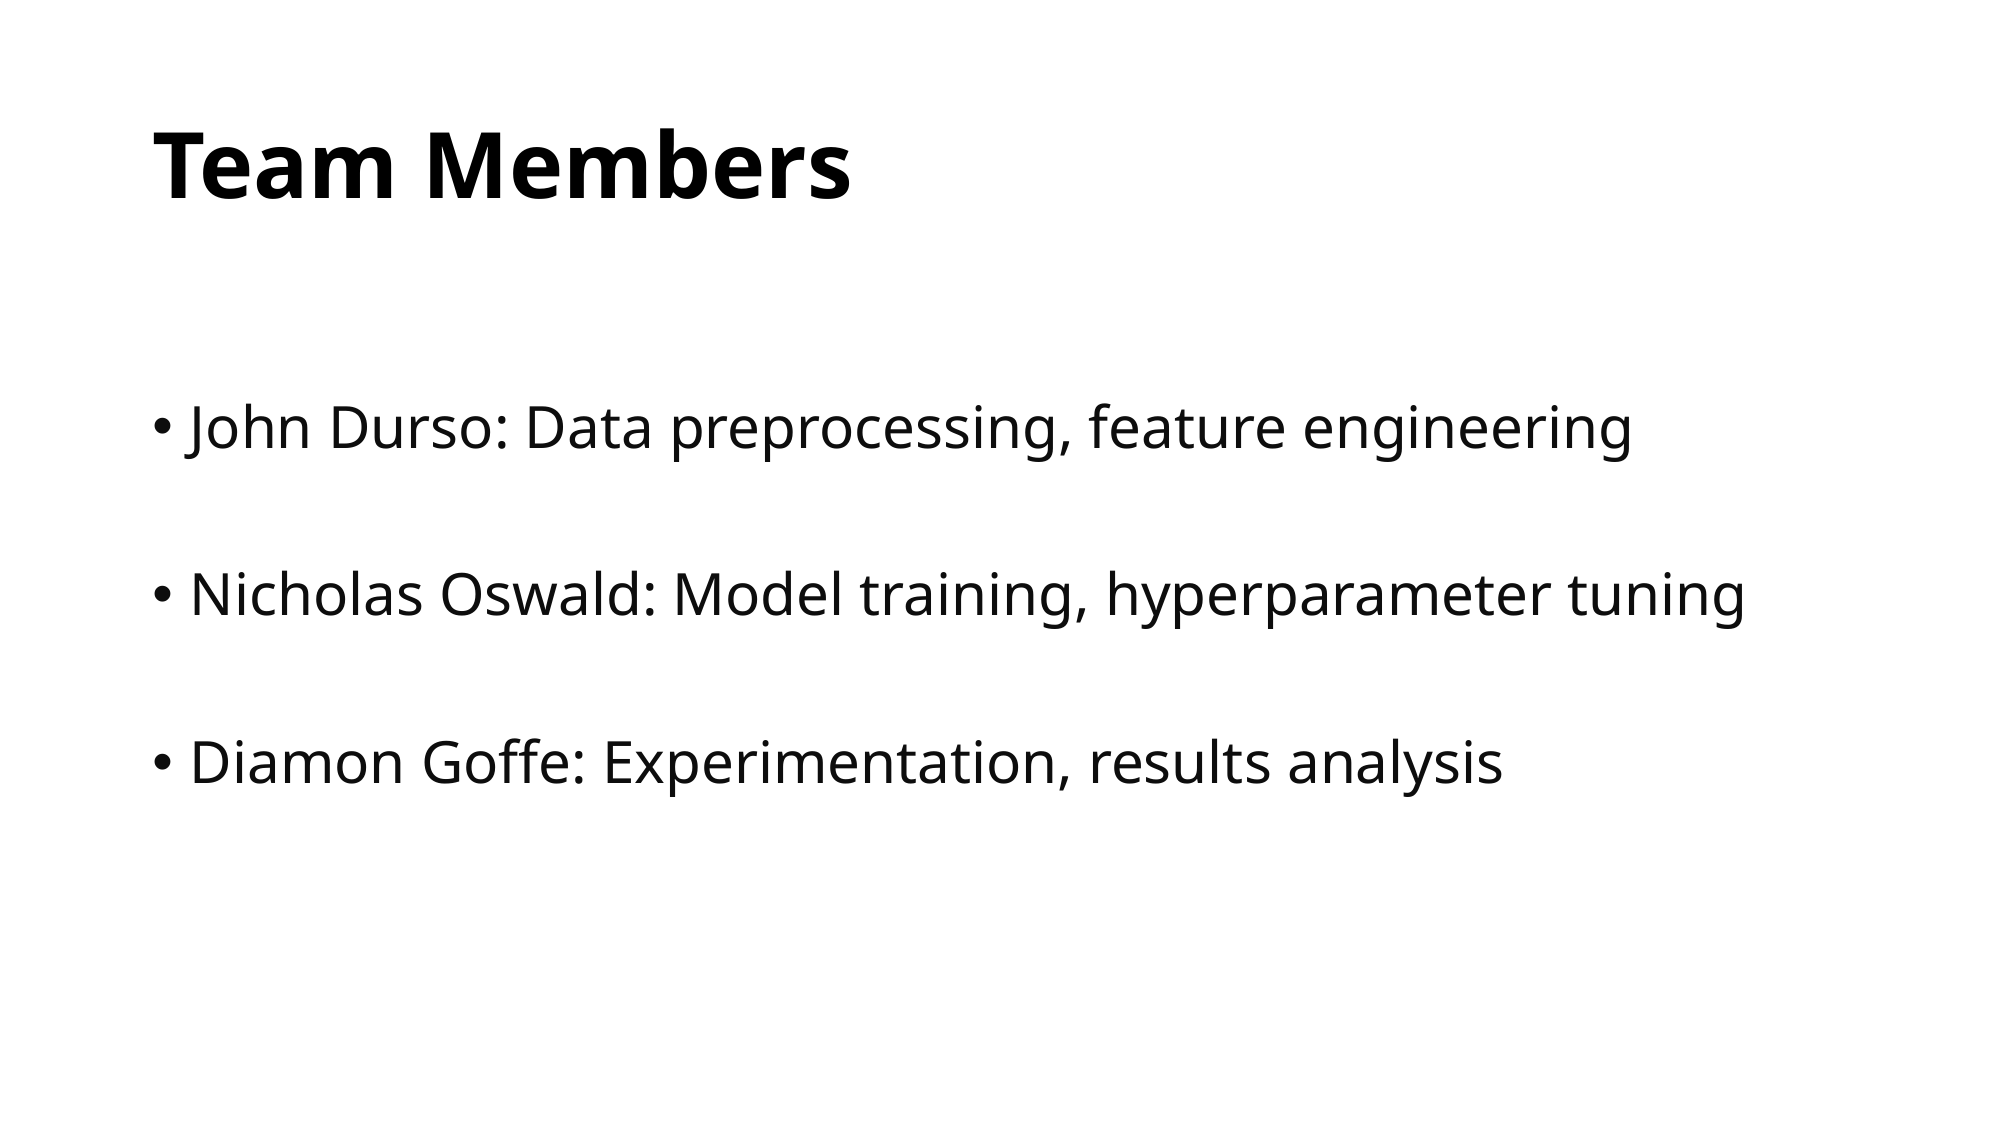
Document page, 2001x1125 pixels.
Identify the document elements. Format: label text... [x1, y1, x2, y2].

list John Durso: Data preprocessing, feature engineering Nicholas Oswald: Model training, hyperparameter tuning Diamon Goffe: Experimentation, results analysis [137, 299, 1863, 1014]
title Team Members [137, 59, 1863, 278]
